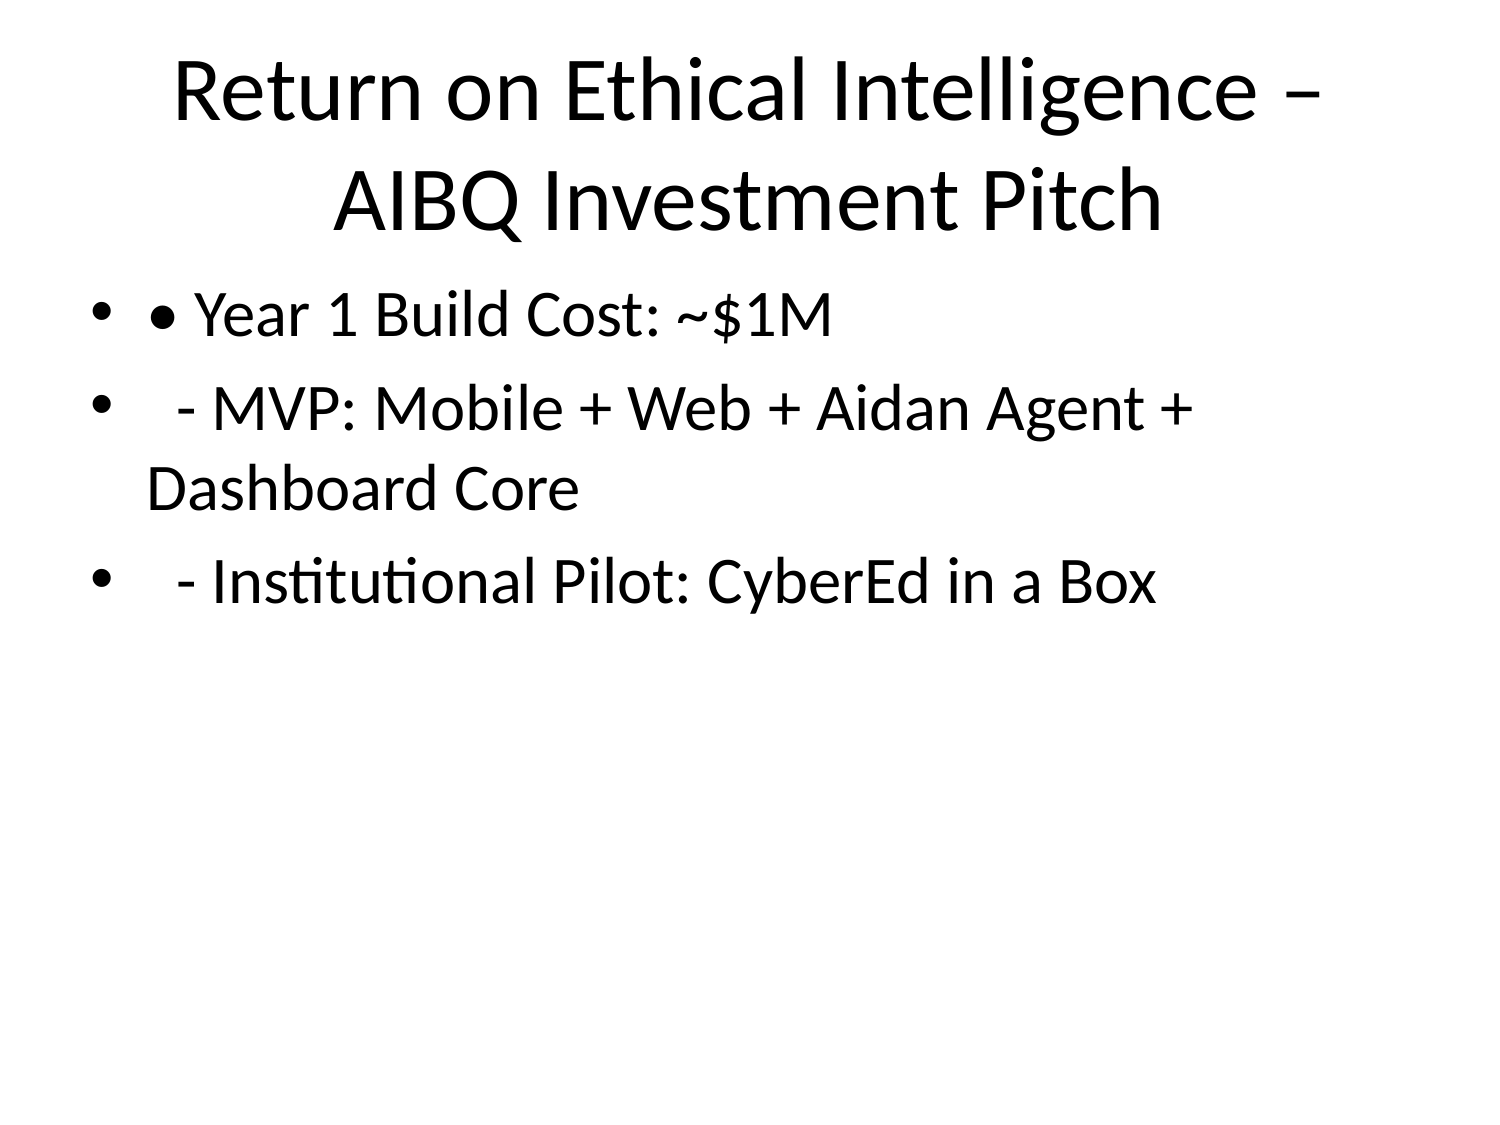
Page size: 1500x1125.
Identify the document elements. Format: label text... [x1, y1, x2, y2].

title Return on Ethical Intelligence – AIBQ Investment Pitch [75, 45, 1425, 233]
list • Year 1 Build Cost: ~$1M - MVP: Mobile + Web + Aidan Agent + Dashboard Core - Institutional Pilot: CyberEd in a Box [75, 262, 1425, 1005]
